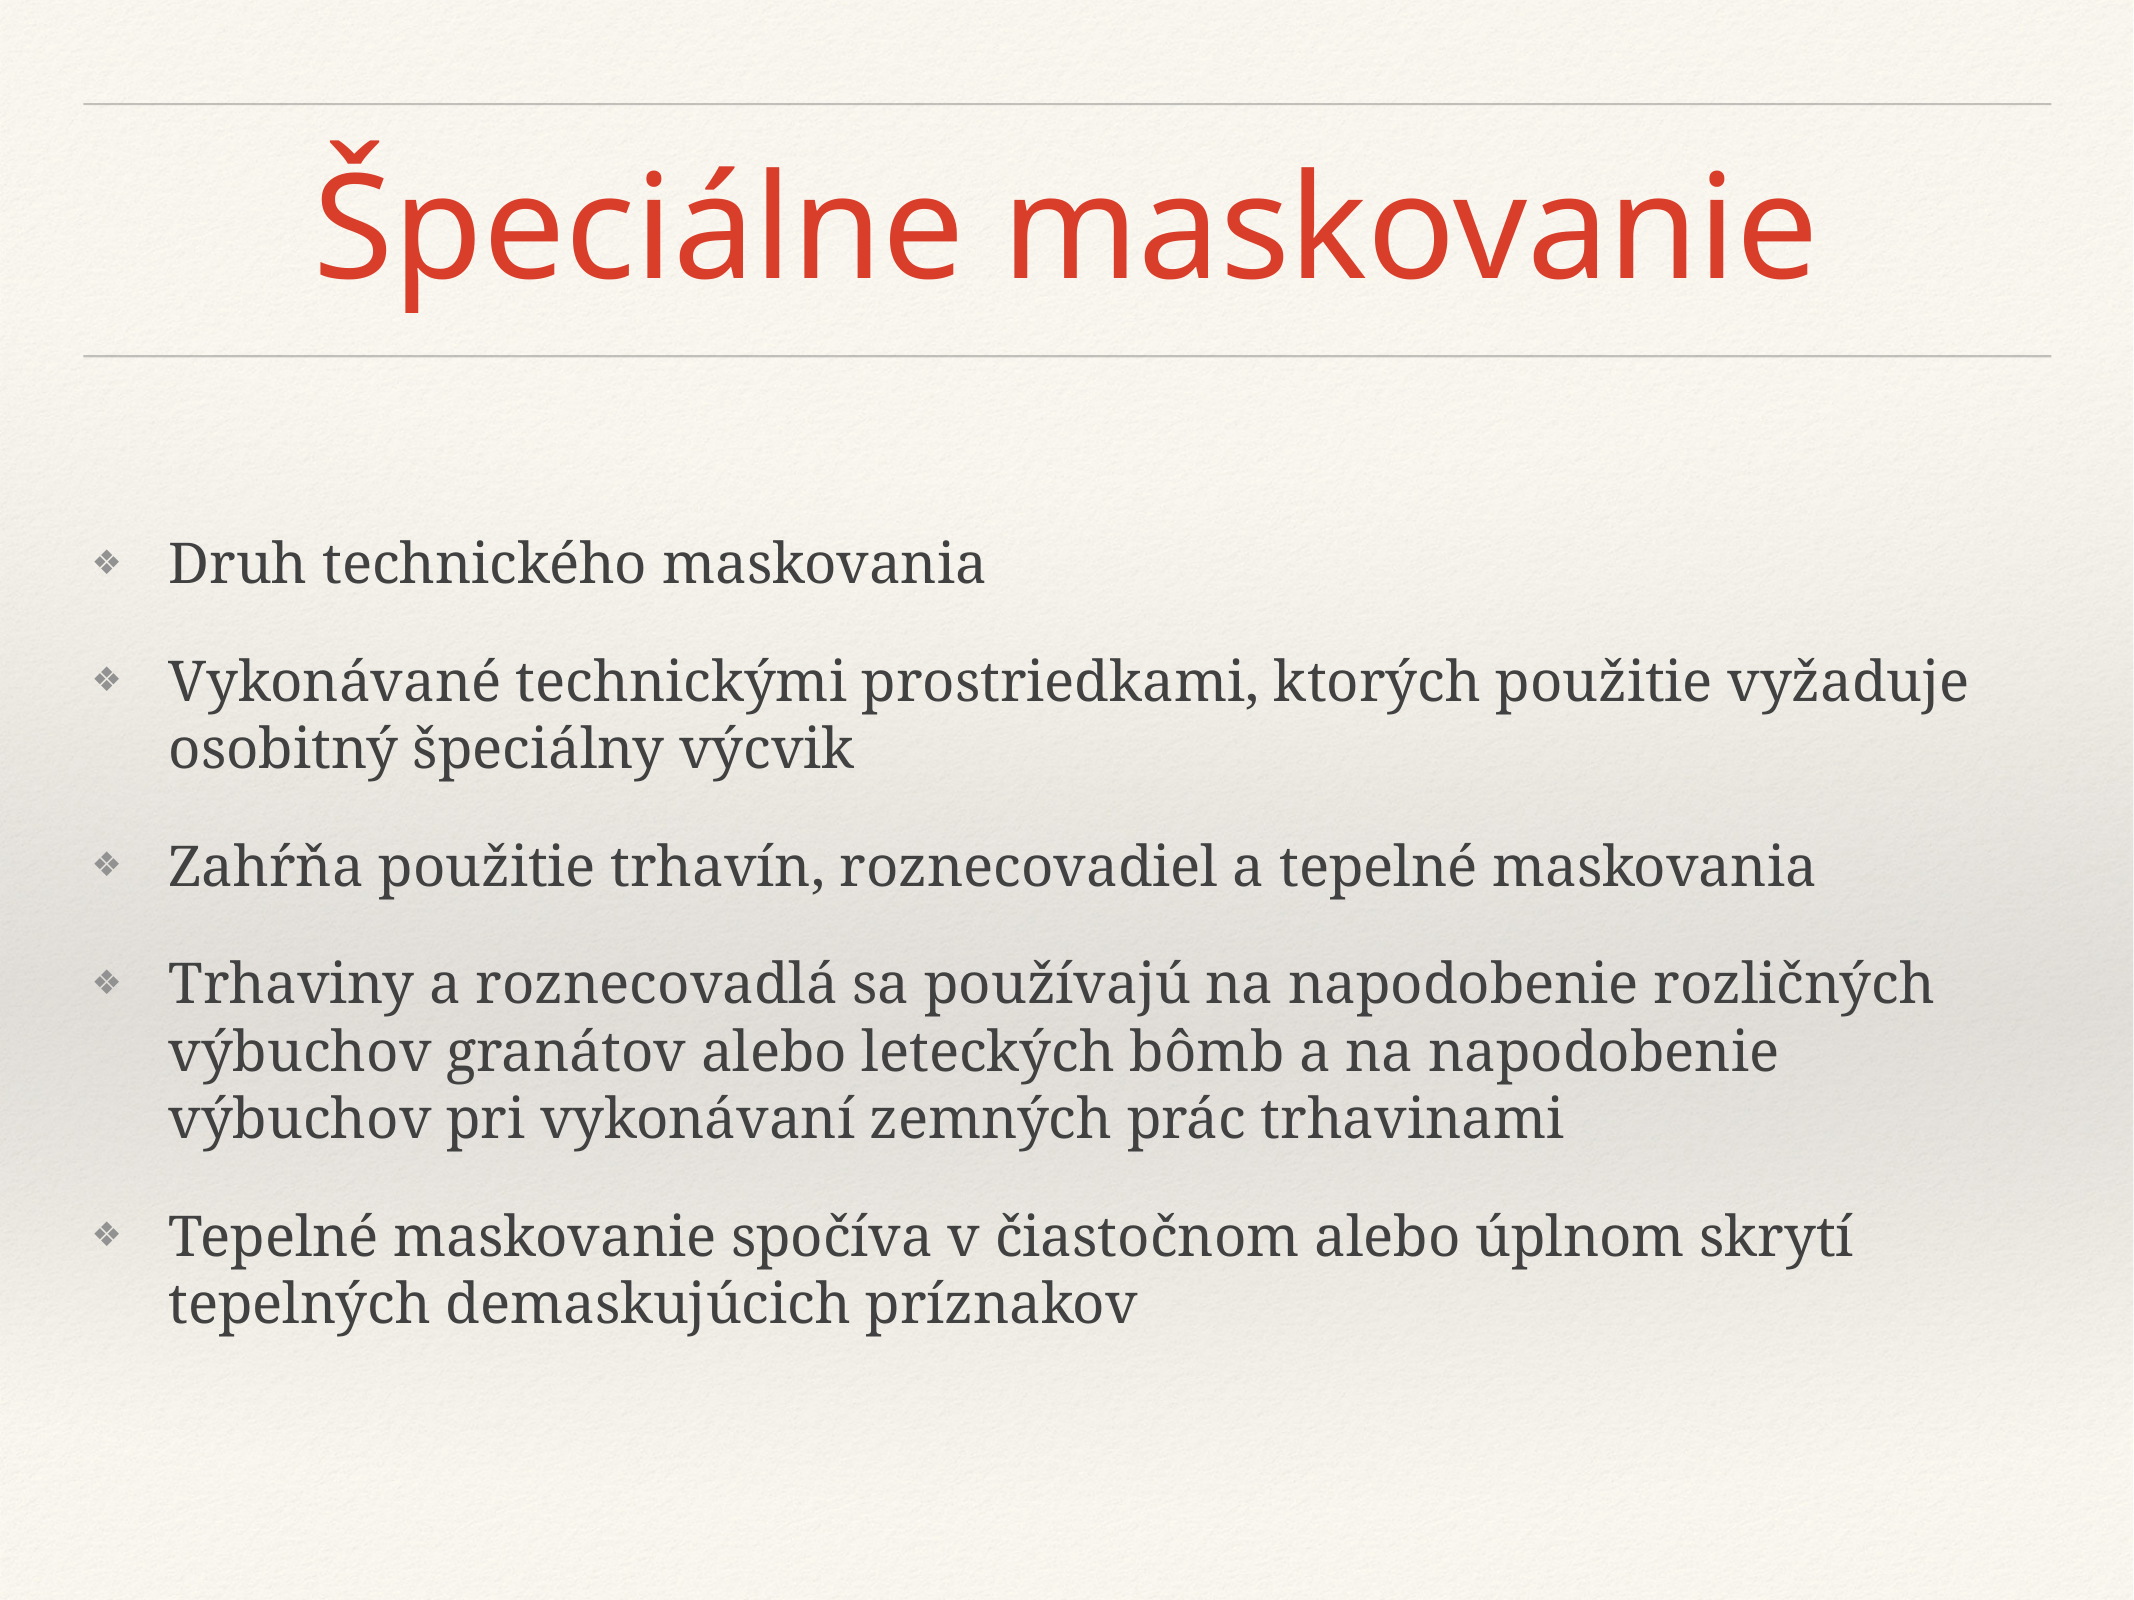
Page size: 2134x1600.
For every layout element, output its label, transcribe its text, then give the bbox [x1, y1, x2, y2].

picture [0, 0, 2134, 1600]
title Špeciálne maskovanie [82, 130, 2051, 332]
list Druh technického maskovania Vykonávané technickými prostriedkami, ktorých použitie vyžaduje osobitný špeciálny výcvik Zahŕňa použitie trhavín, roznecovadiel a tepelné maskovania Trhaviny a roznecovadlá sa používajú na napodobenie rozličných výbuchov granátov alebo leteckých bômb a na napodobenie výbuchov pri vykonávaní zemných prác trhavinami Tepelné maskovanie spočíva v čiastočnom alebo úplnom skrytí tepelných demaskujúcich príznakov [82, 430, 2051, 1432]
